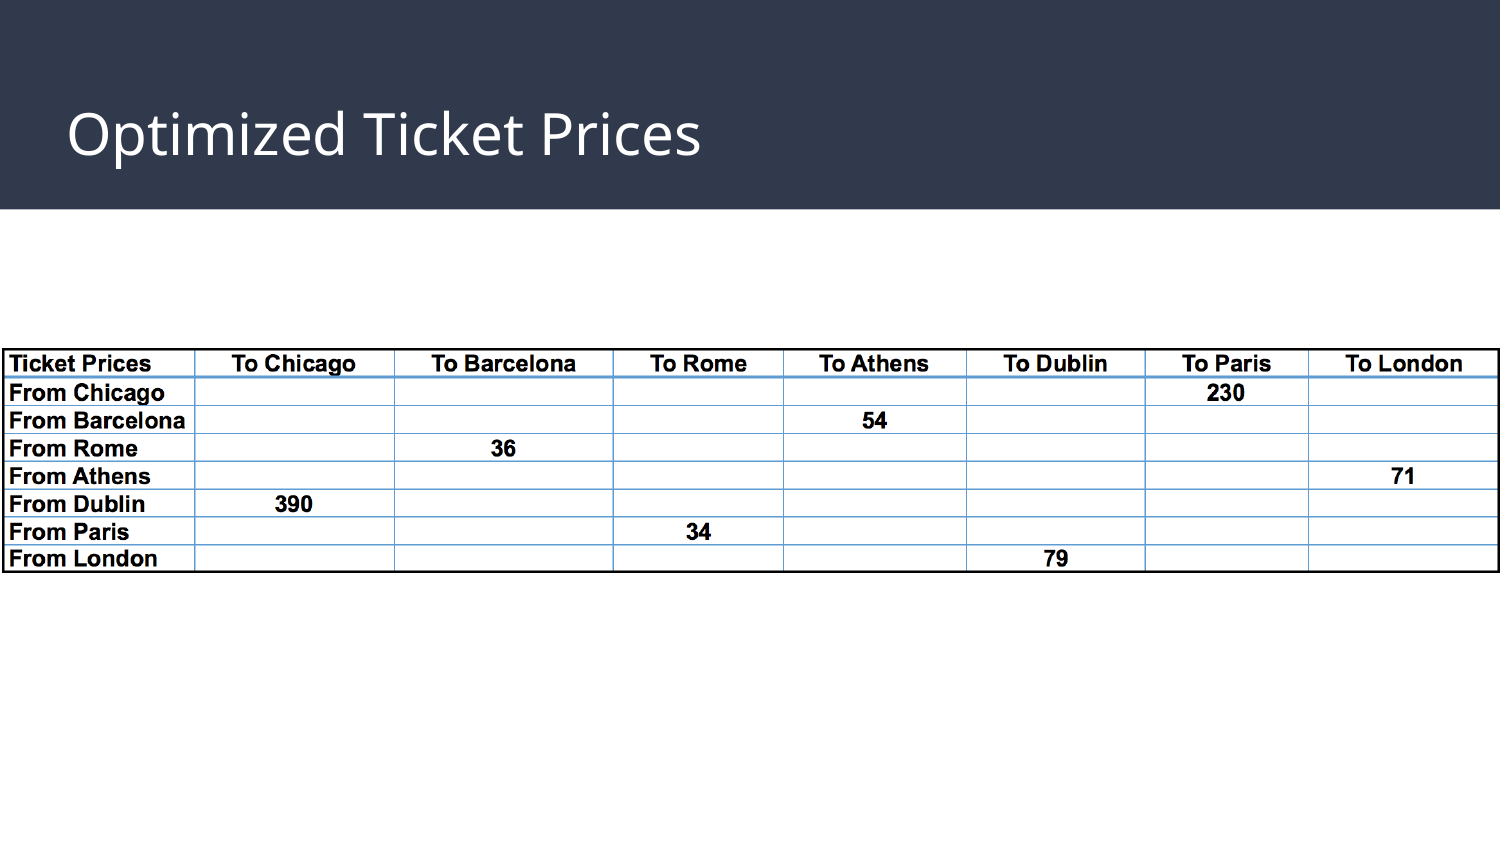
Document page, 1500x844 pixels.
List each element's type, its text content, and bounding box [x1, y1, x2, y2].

picture [0, 346, 1500, 573]
title Optimized Ticket Prices [51, 82, 1449, 185]
